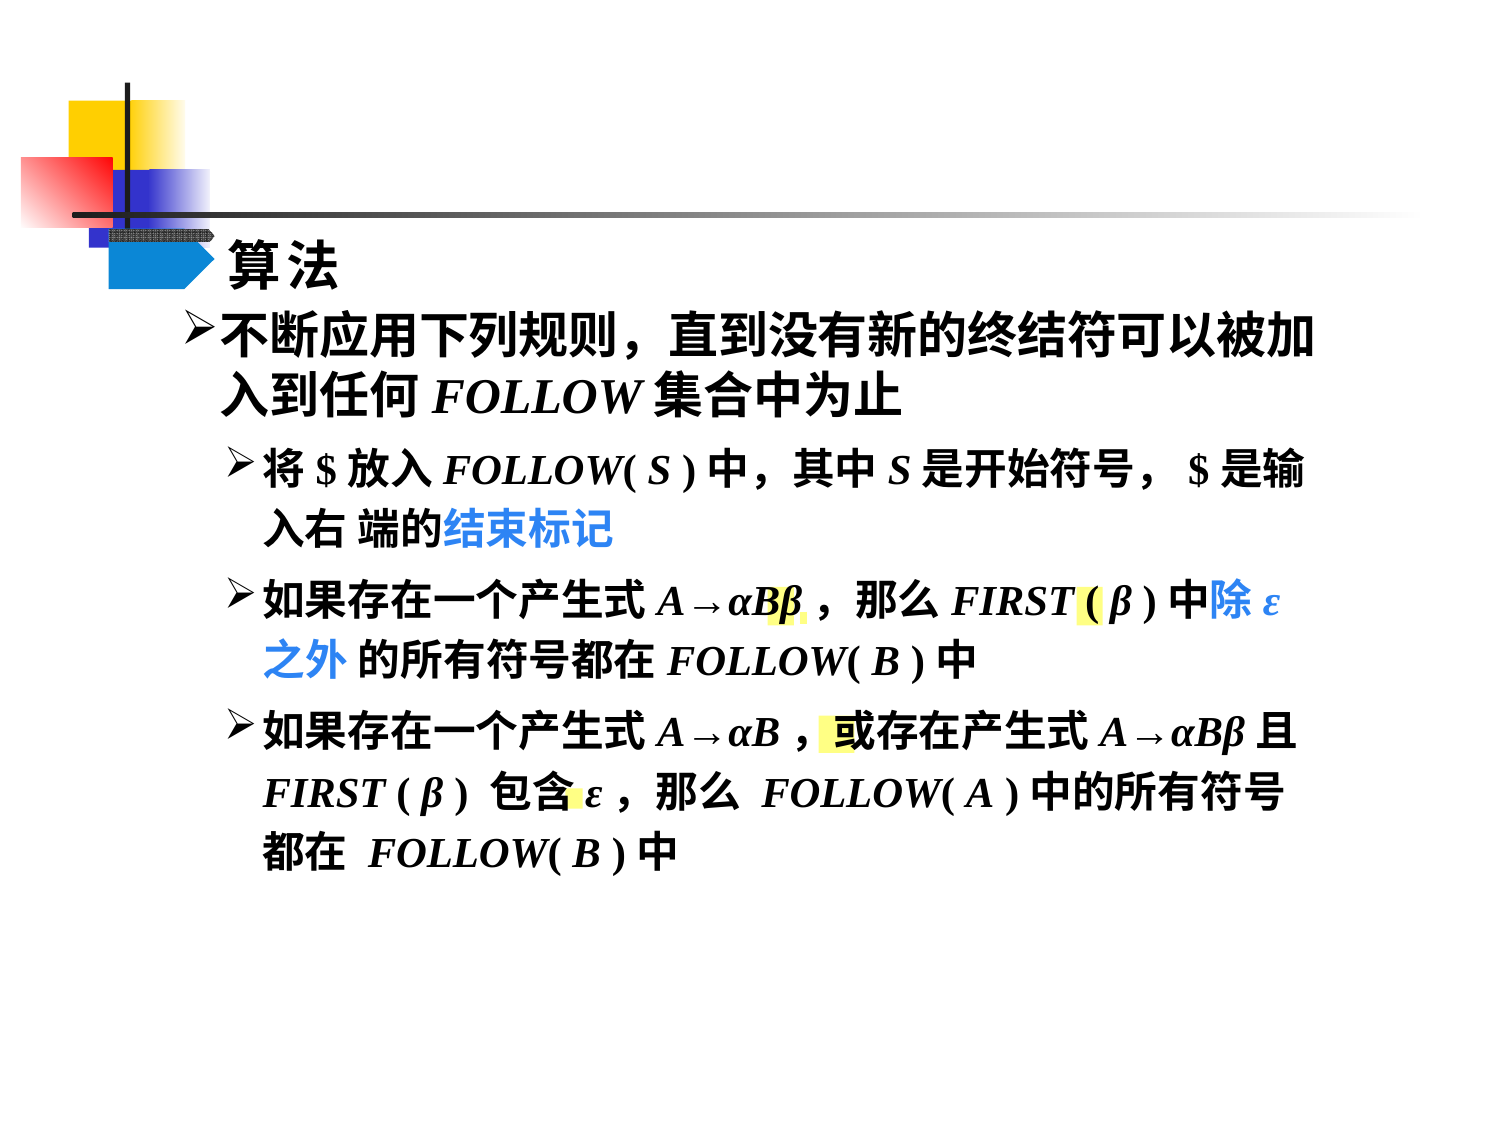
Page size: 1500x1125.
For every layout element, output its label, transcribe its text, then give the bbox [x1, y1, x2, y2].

title 算法 [225, 106, 347, 296]
text_box [108, 228, 215, 242]
text_box [108, 242, 215, 290]
text_box 不断应用下列规则，直到没有新的终结符可以被加 入到任何FOLLOW集合中为止 将$放入FOLLOW( S )中，其中S是开始符号，$是输入右 端的结束标记 如果存在一个产生式A→αBβ，那么FIRST ( β )中除ε 之外 的所有符号都在FOLLOW( B )中 如果存在一个产生式A→αB，或存在产生式A→αBβ且 FIRST ( β ) 包含ε，那么 FOLLOW( A )中的所有符号都在 FOLLOW( B )中 [179, 301, 1329, 876]
